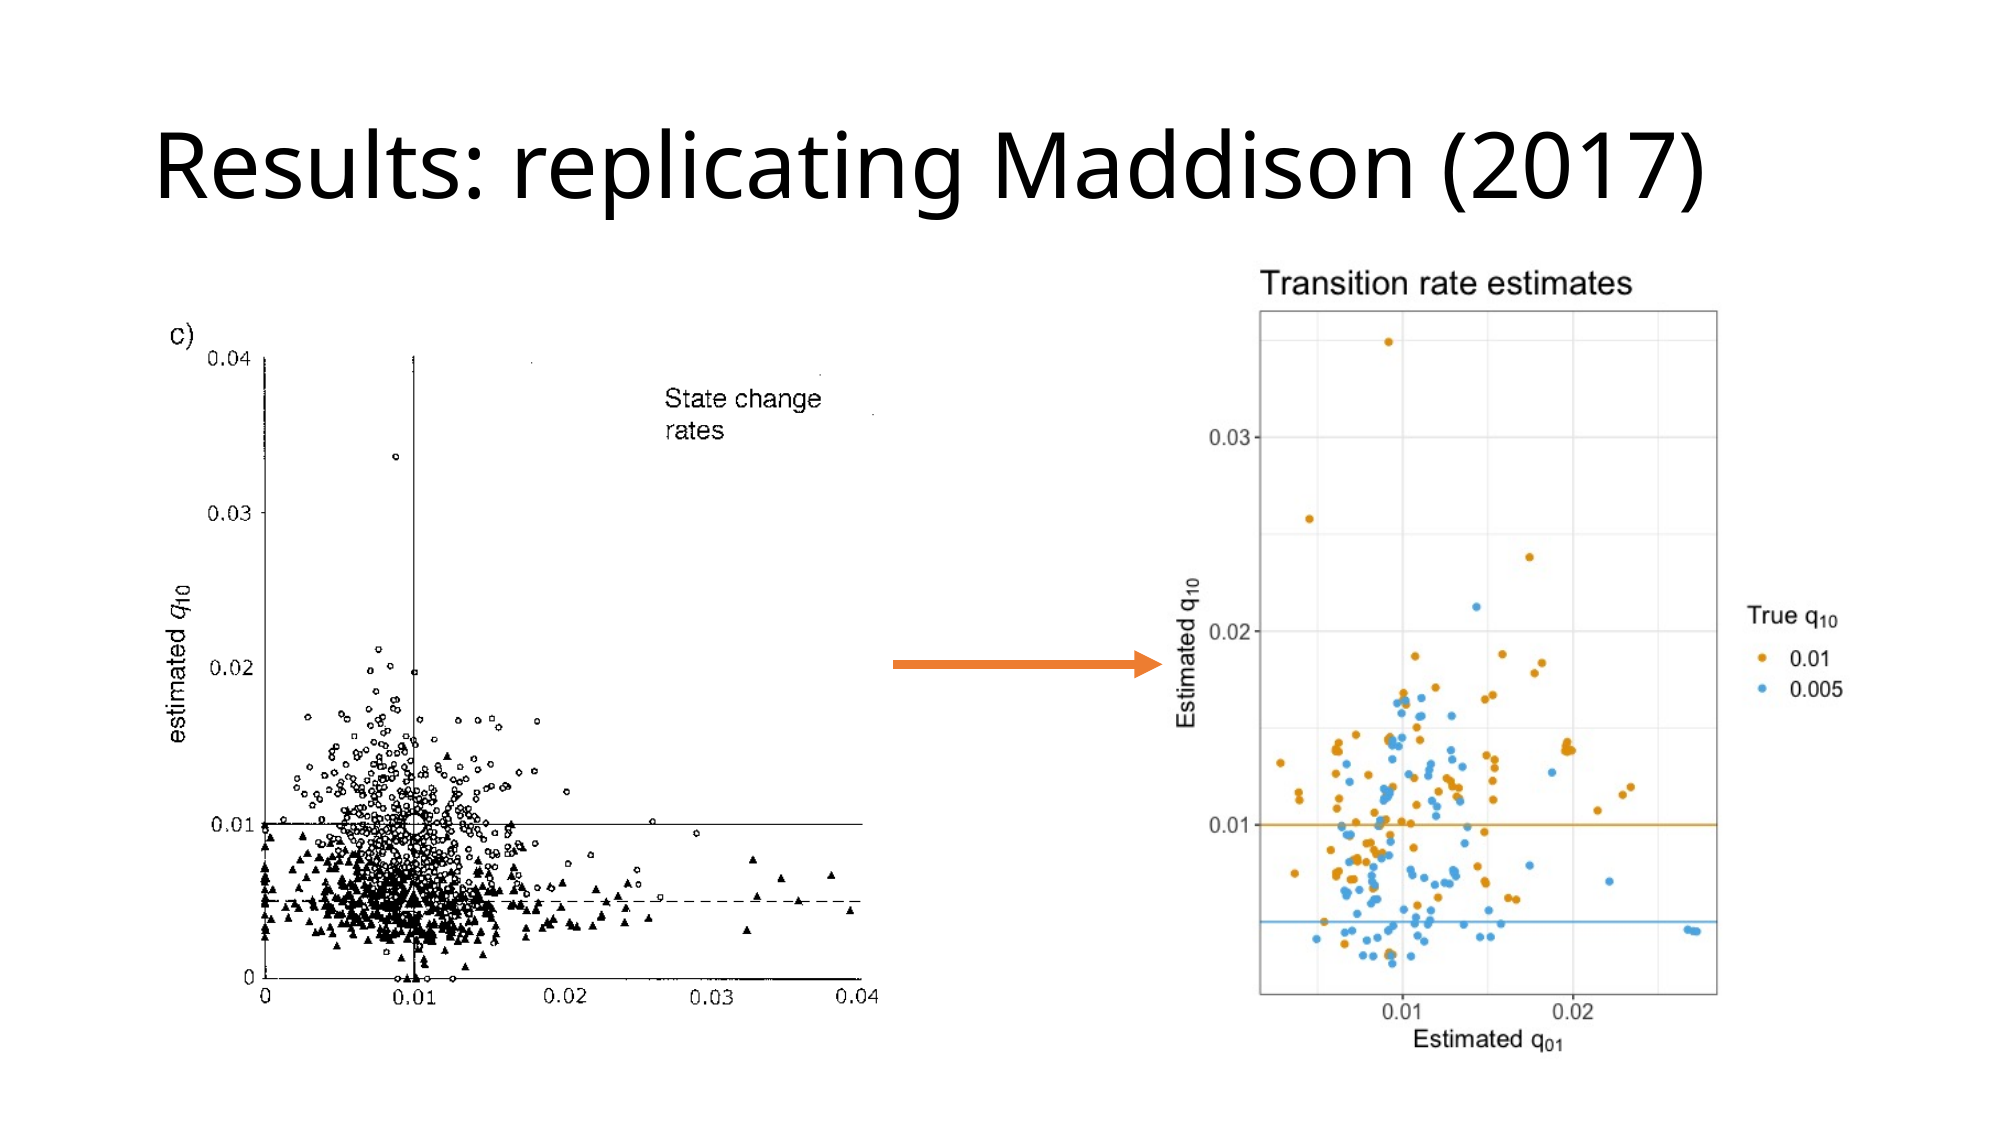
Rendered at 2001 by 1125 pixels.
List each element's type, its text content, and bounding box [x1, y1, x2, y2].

title Results: replicating Maddison (2017) [137, 59, 1863, 278]
picture [1167, 260, 1863, 1066]
picture [137, 302, 893, 1027]
